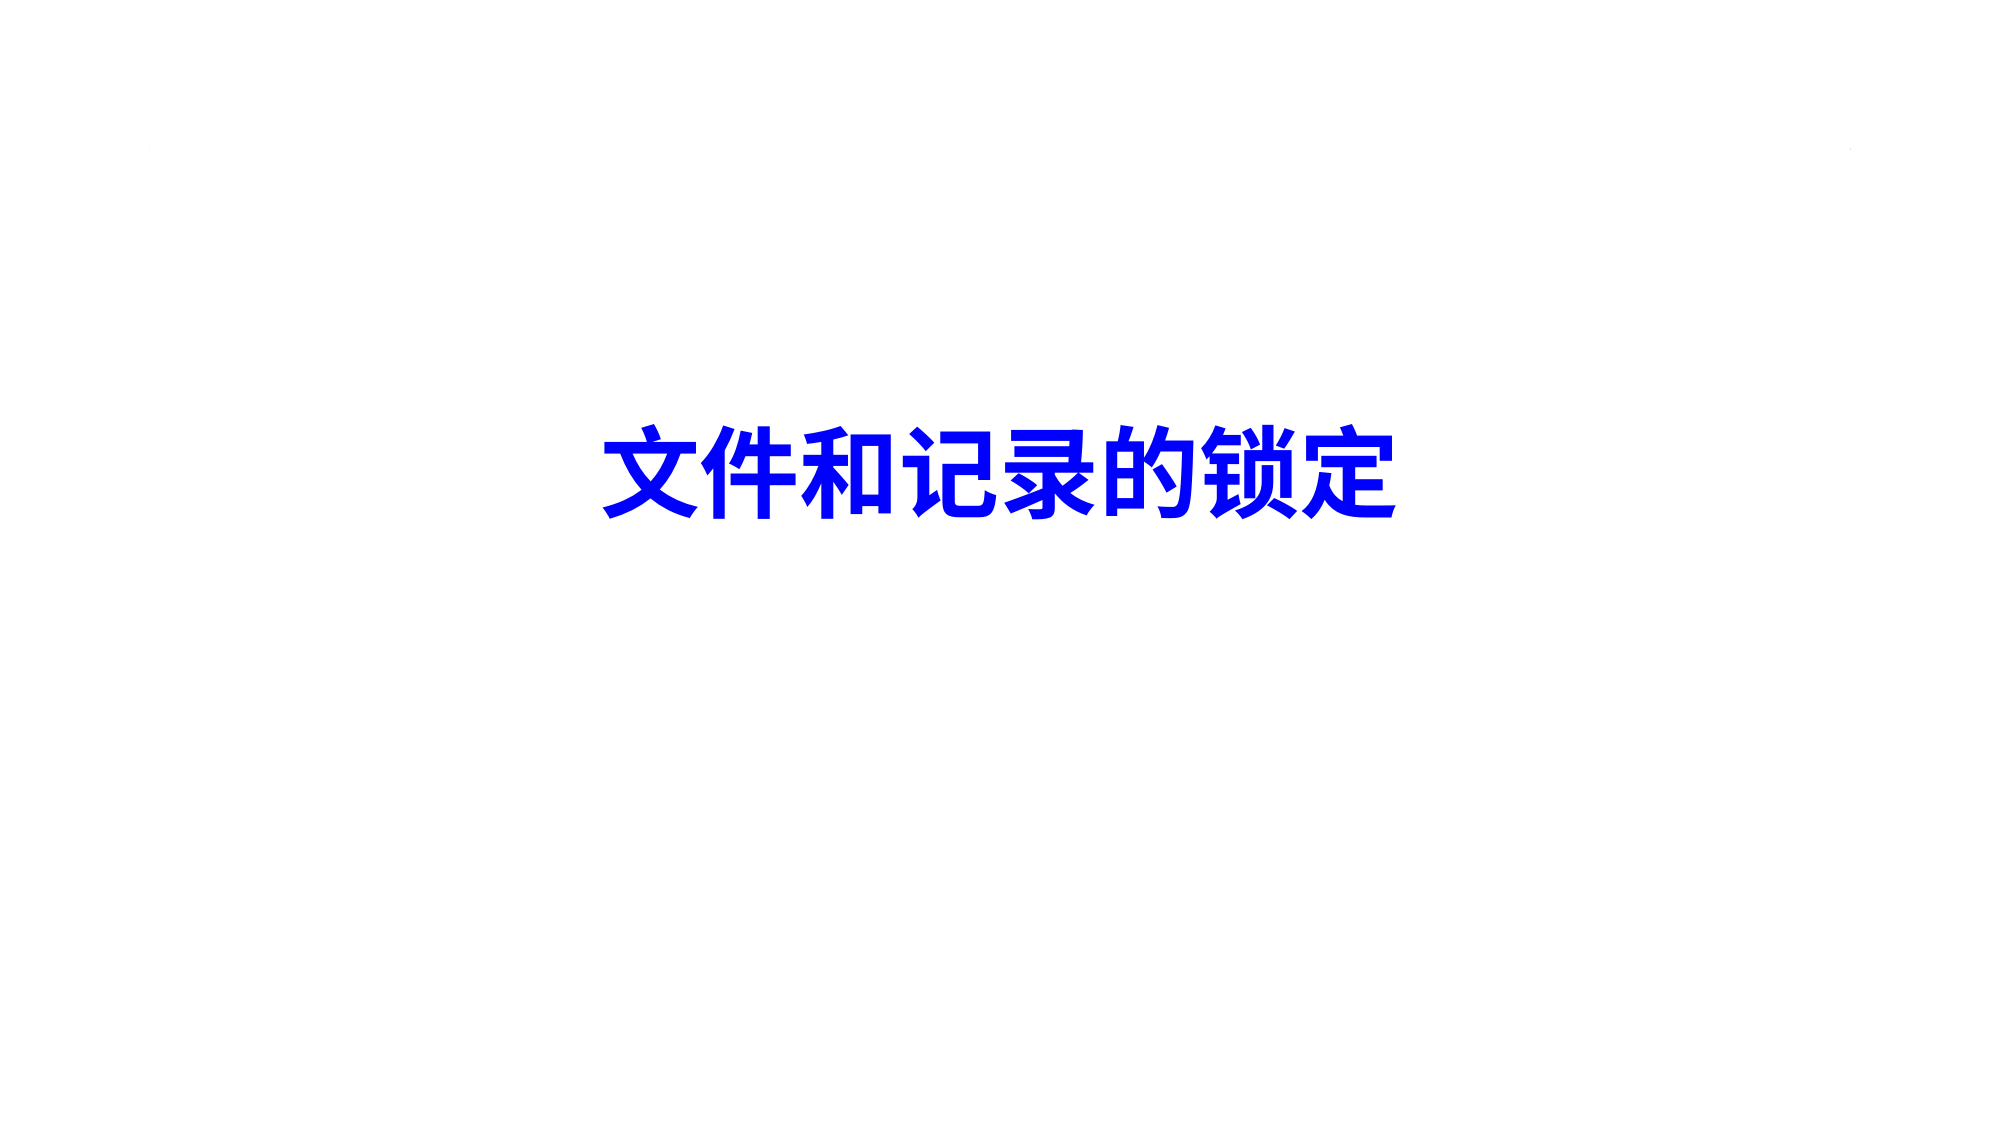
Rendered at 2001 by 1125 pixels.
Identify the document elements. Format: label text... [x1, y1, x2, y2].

title 文件和记录的锁定 [150, 349, 1850, 591]
